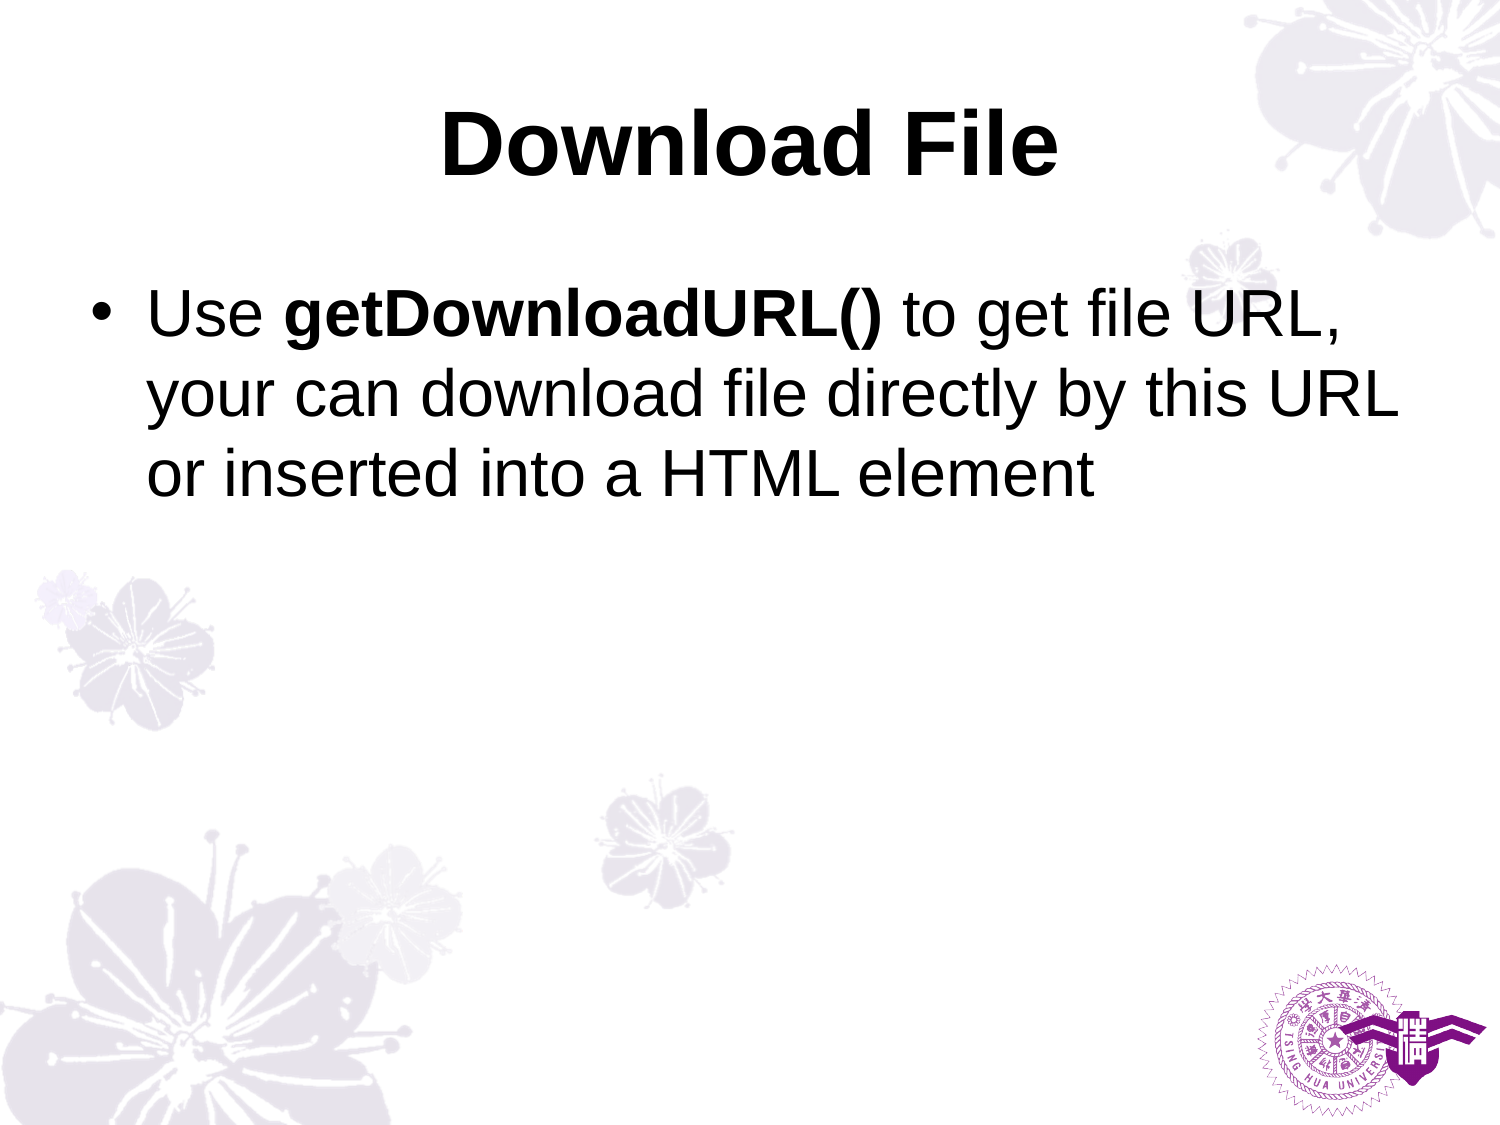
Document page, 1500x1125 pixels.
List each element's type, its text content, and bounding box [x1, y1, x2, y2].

picture [0, 0, 1500, 1125]
title Download File [75, 45, 1425, 233]
list Use getDownloadURL() to get file URL, your can download file directly by this URL or inserted into a HTML element [75, 262, 1425, 1005]
